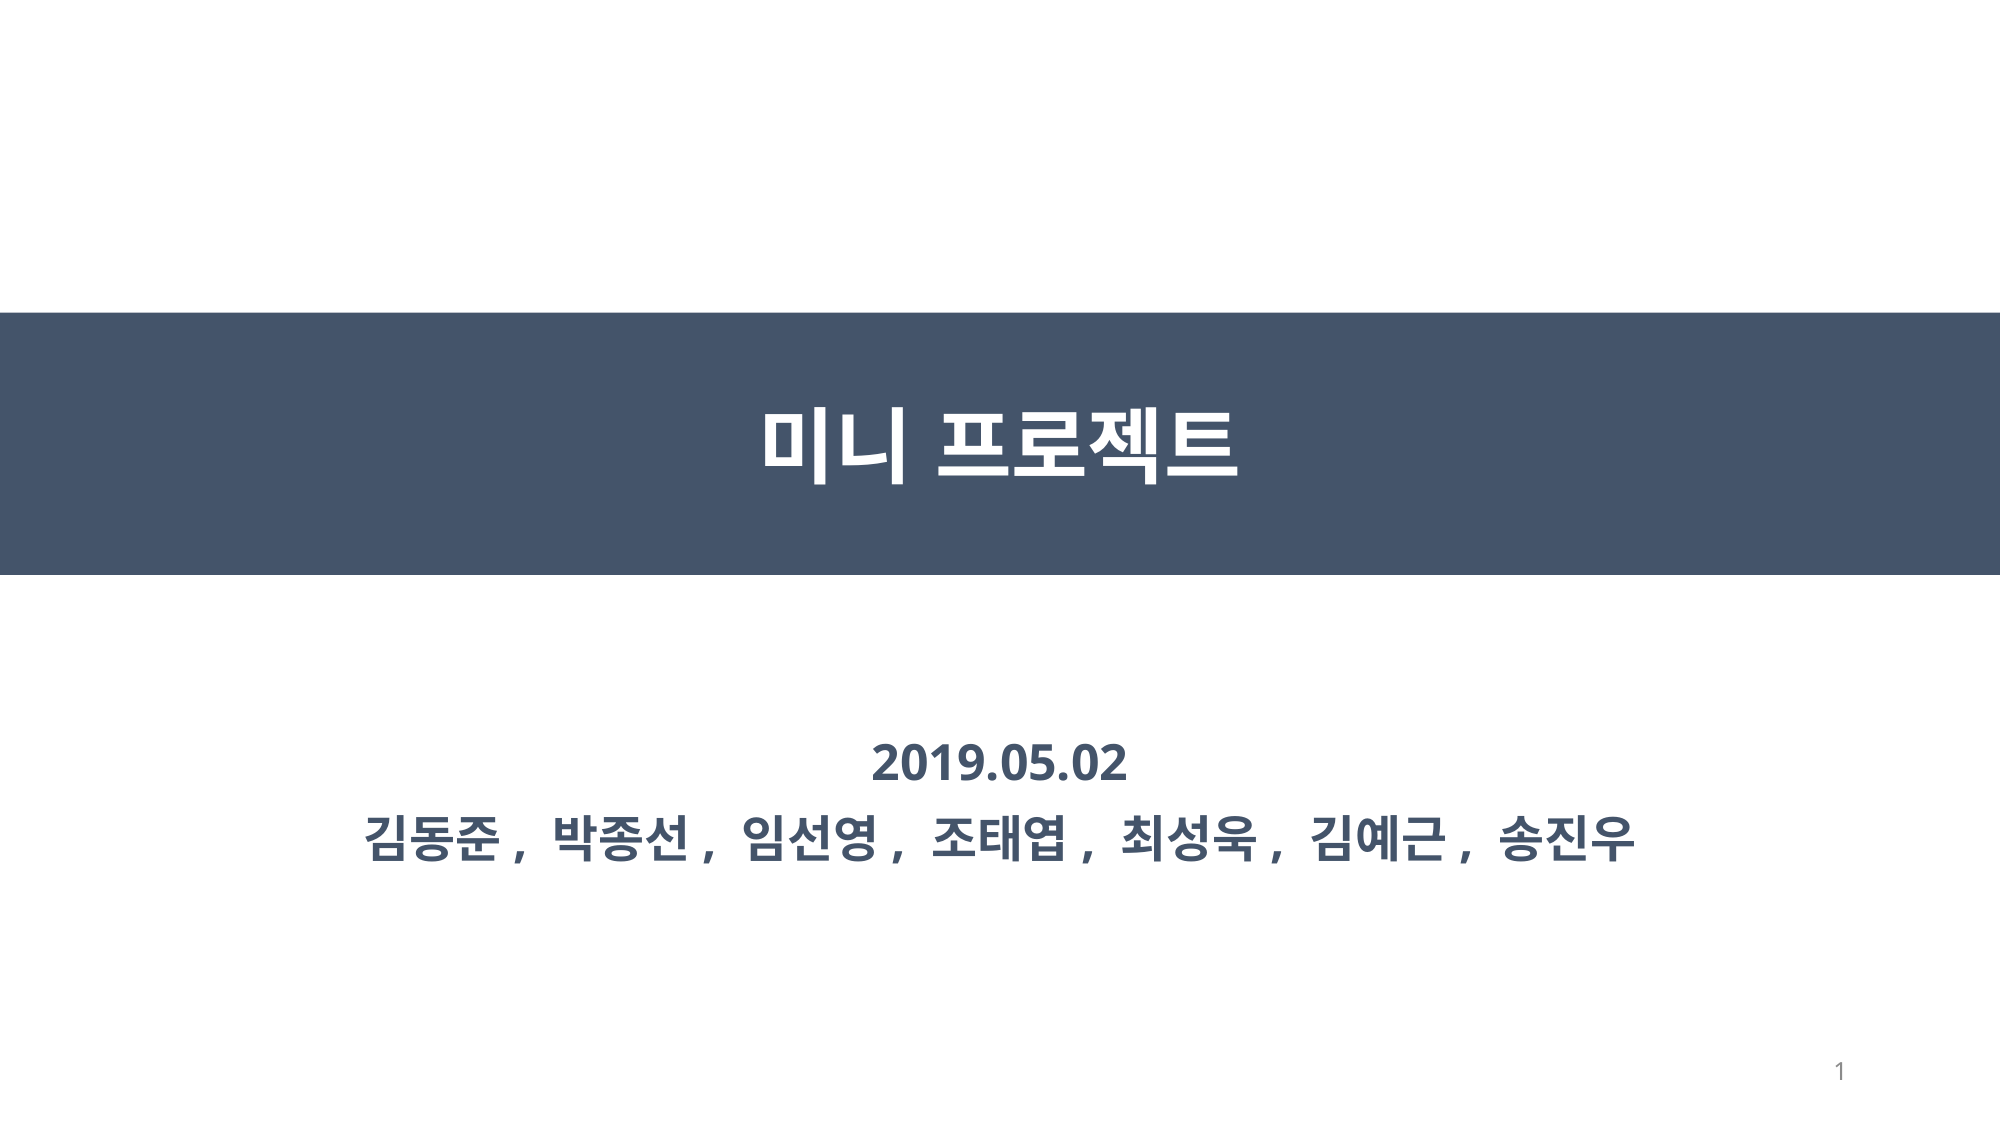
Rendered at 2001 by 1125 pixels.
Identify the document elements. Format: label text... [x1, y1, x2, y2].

text_box 2019.05.02 김동준, 박종선, 임선영, 조태엽, 최성욱, 김예근, 송진우 [310, 704, 1689, 876]
slide_number 1 [1412, 1042, 1863, 1103]
text_box 미니 프로젝트 [0, 312, 2000, 575]
